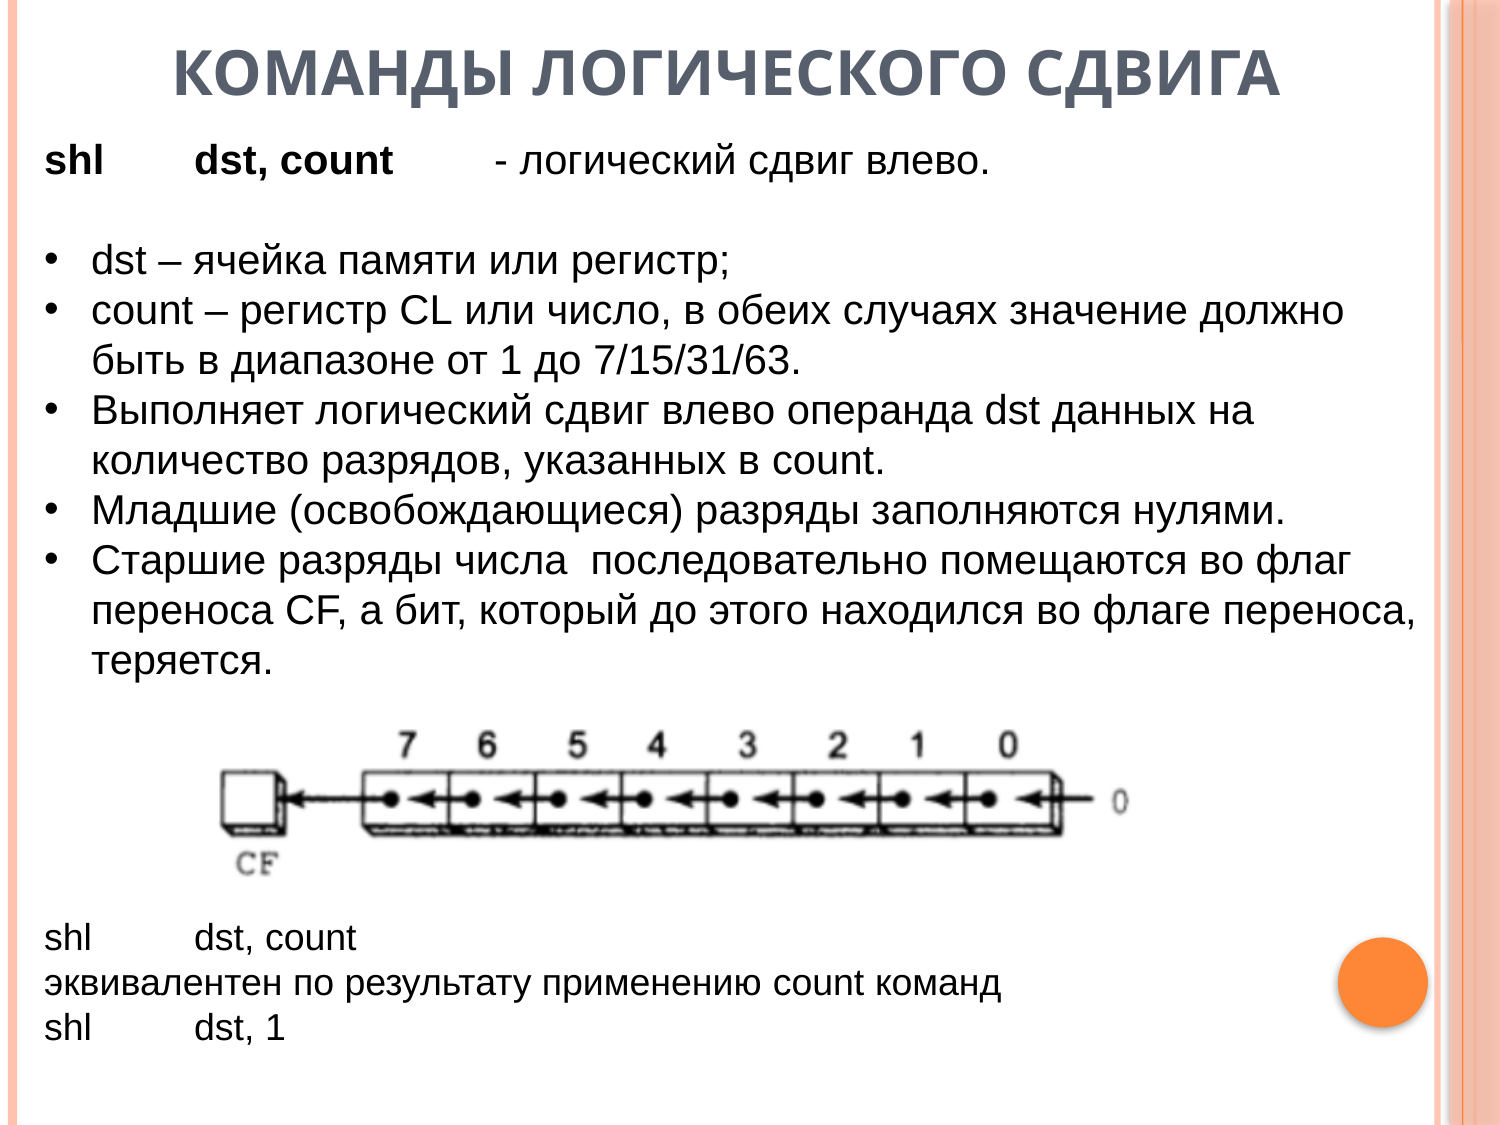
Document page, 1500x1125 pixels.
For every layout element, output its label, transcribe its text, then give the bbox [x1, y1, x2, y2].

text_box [182, 715, 1173, 882]
text_box shl dst, count - логический сдвиг влево. dst – ячейка памяти или регистр; count – регистр CL или число, в обеих случаях значение должно быть в диапазоне от 1 до 7/15/31/63. Выполняет логический сдвиг влево операнда dst данных на количество разрядов, указанных в count. Младшие (освобождающиеся) разряды заполняются нулями. Старшие разряды числа последовательно помещаются во флаг переноса CF, а бит, который до этого находился во флаге переноса, теряется. [29, 125, 1436, 691]
text_box shl dst, count эквивалентен по результату применению count команд shl dst, 1 [29, 905, 1424, 1055]
title Команды логического сдвига [29, 1, 1424, 116]
